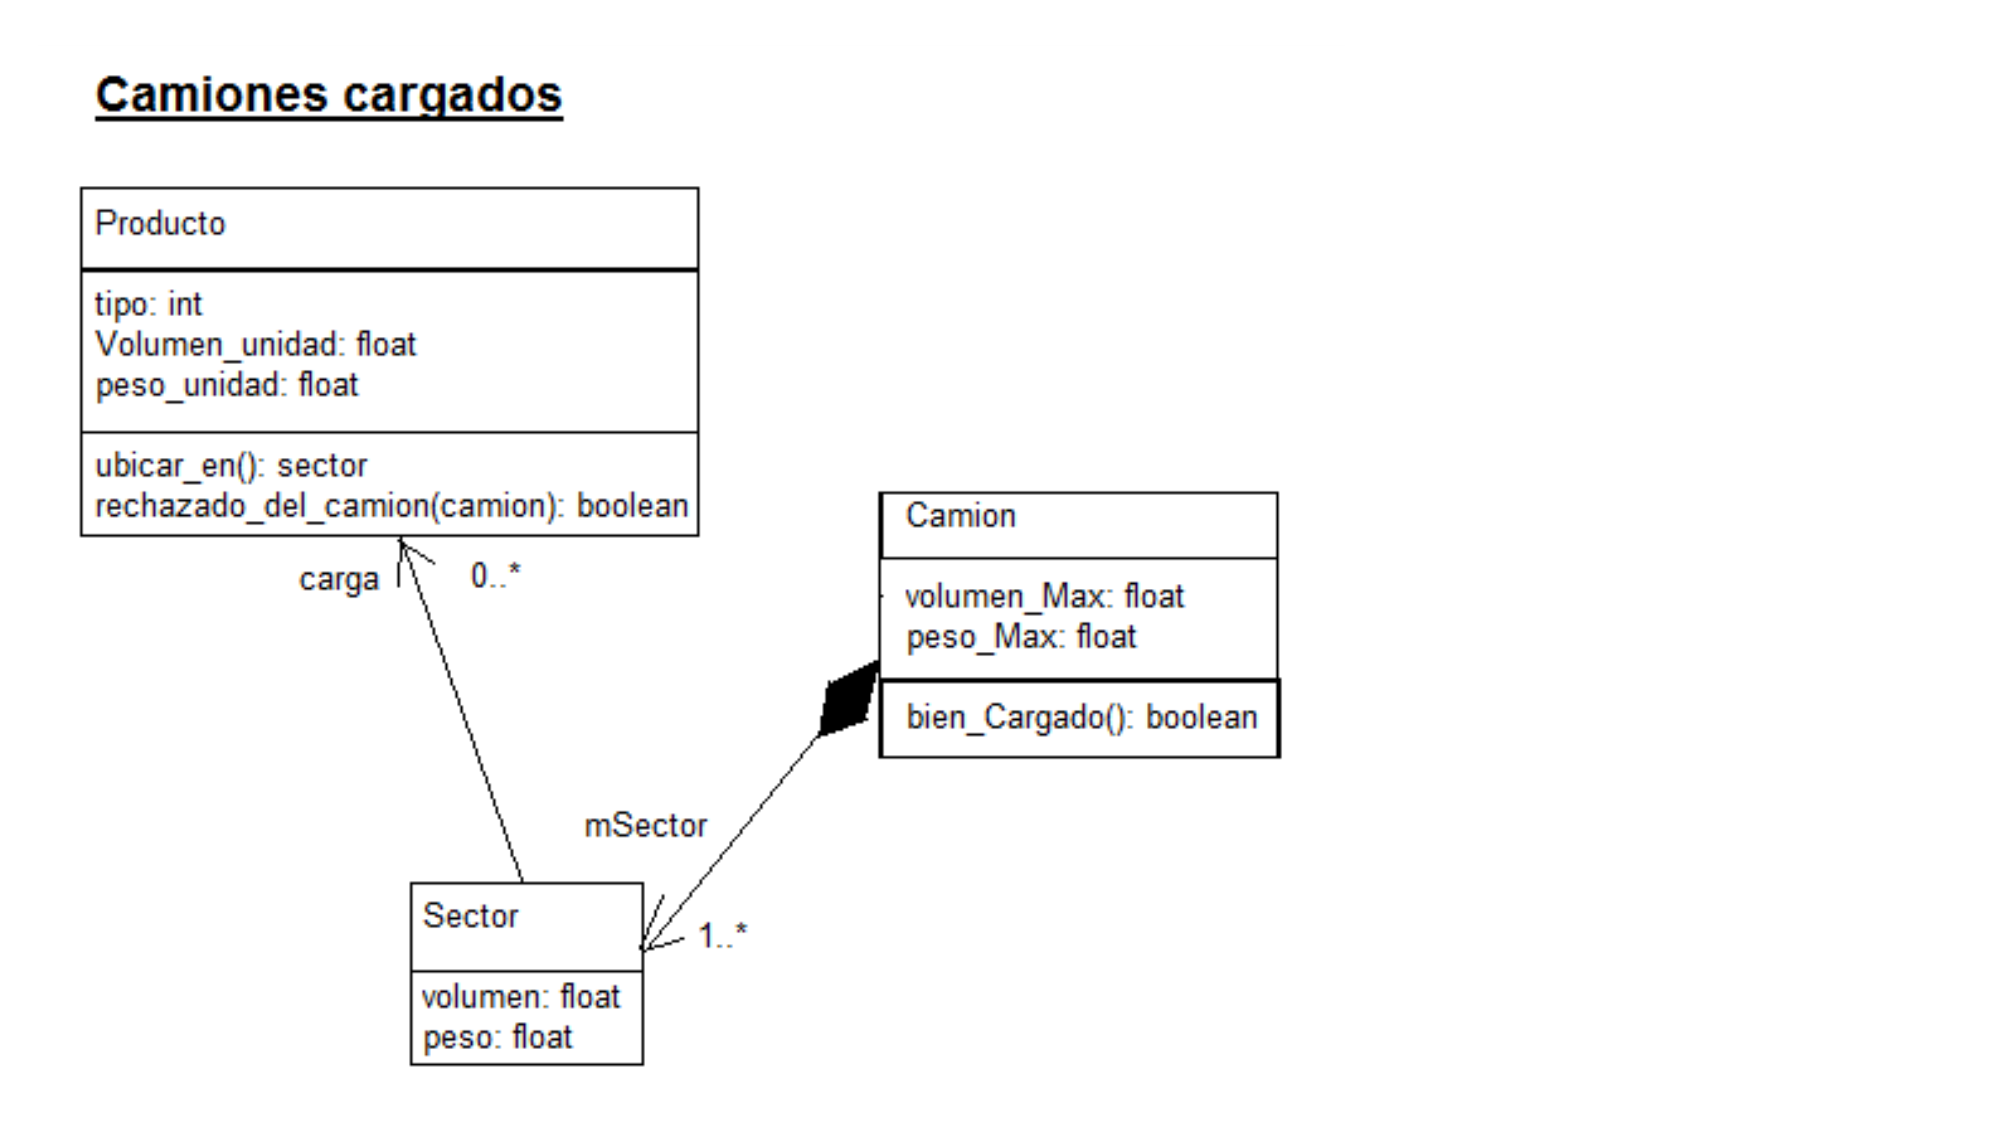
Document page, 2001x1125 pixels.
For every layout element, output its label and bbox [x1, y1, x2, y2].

picture [38, 44, 1345, 1122]
